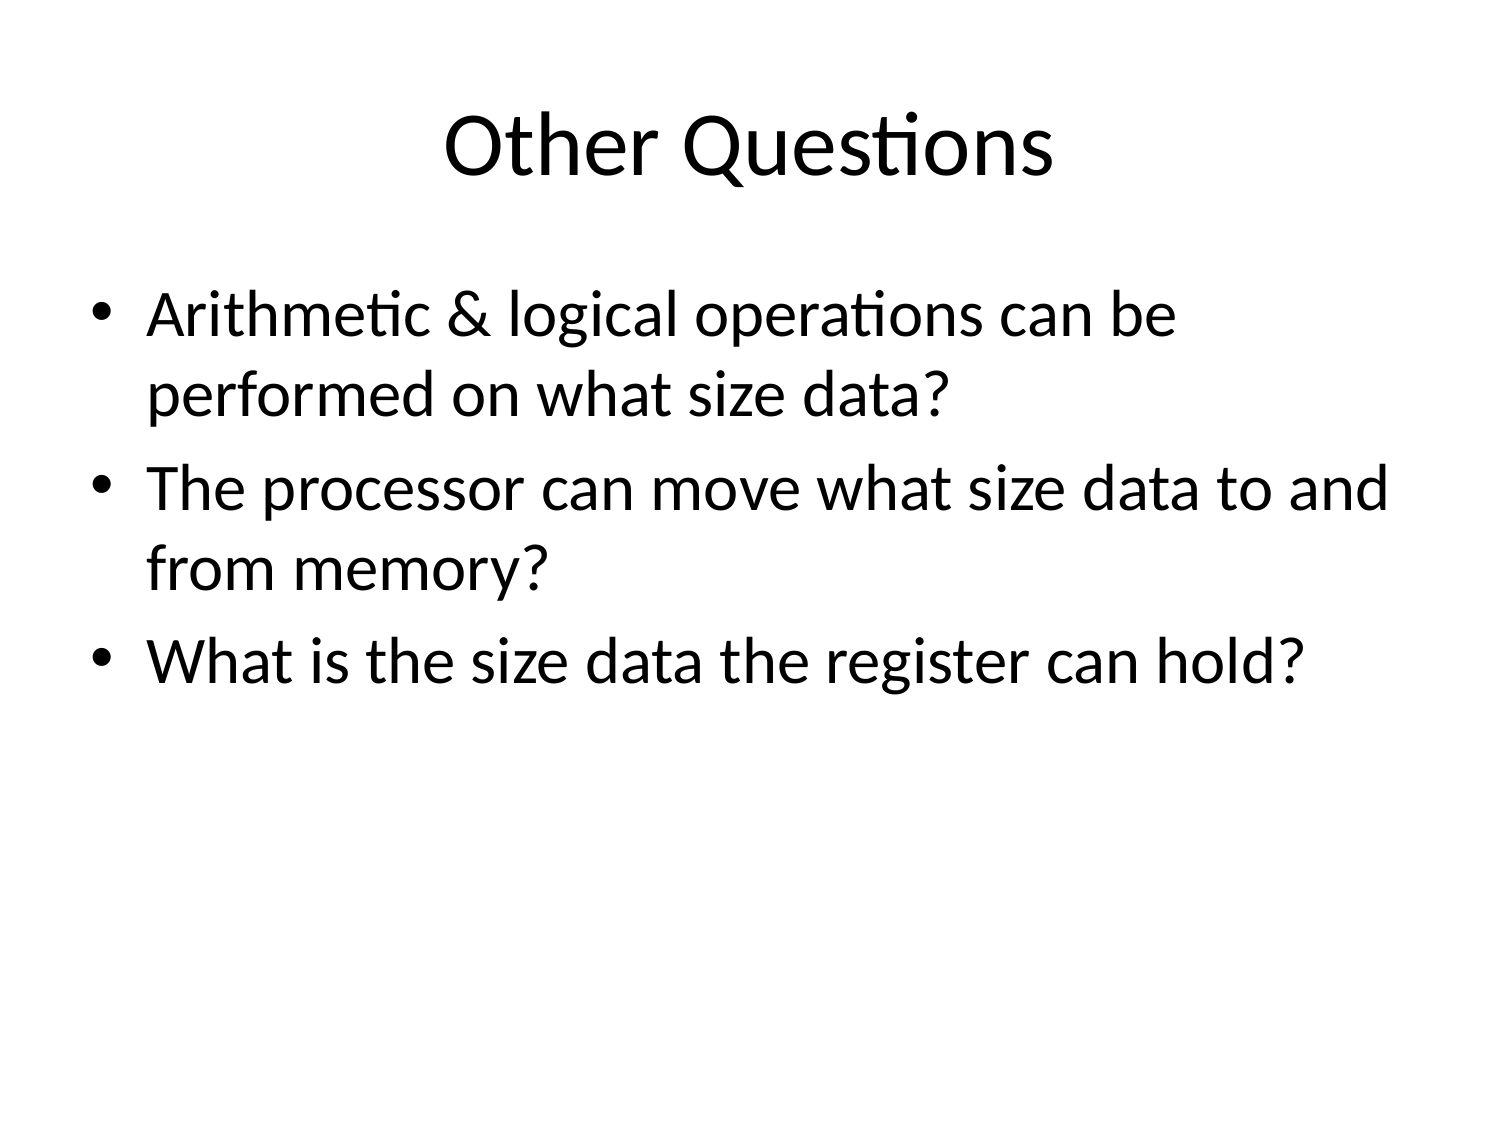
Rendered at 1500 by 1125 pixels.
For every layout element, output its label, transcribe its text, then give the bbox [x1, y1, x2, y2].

title Other Questions [75, 45, 1425, 233]
list Arithmetic & logical operations can be performed on what size data? The processor can move what size data to and from memory? What is the size data the register can hold? [75, 262, 1425, 1005]
